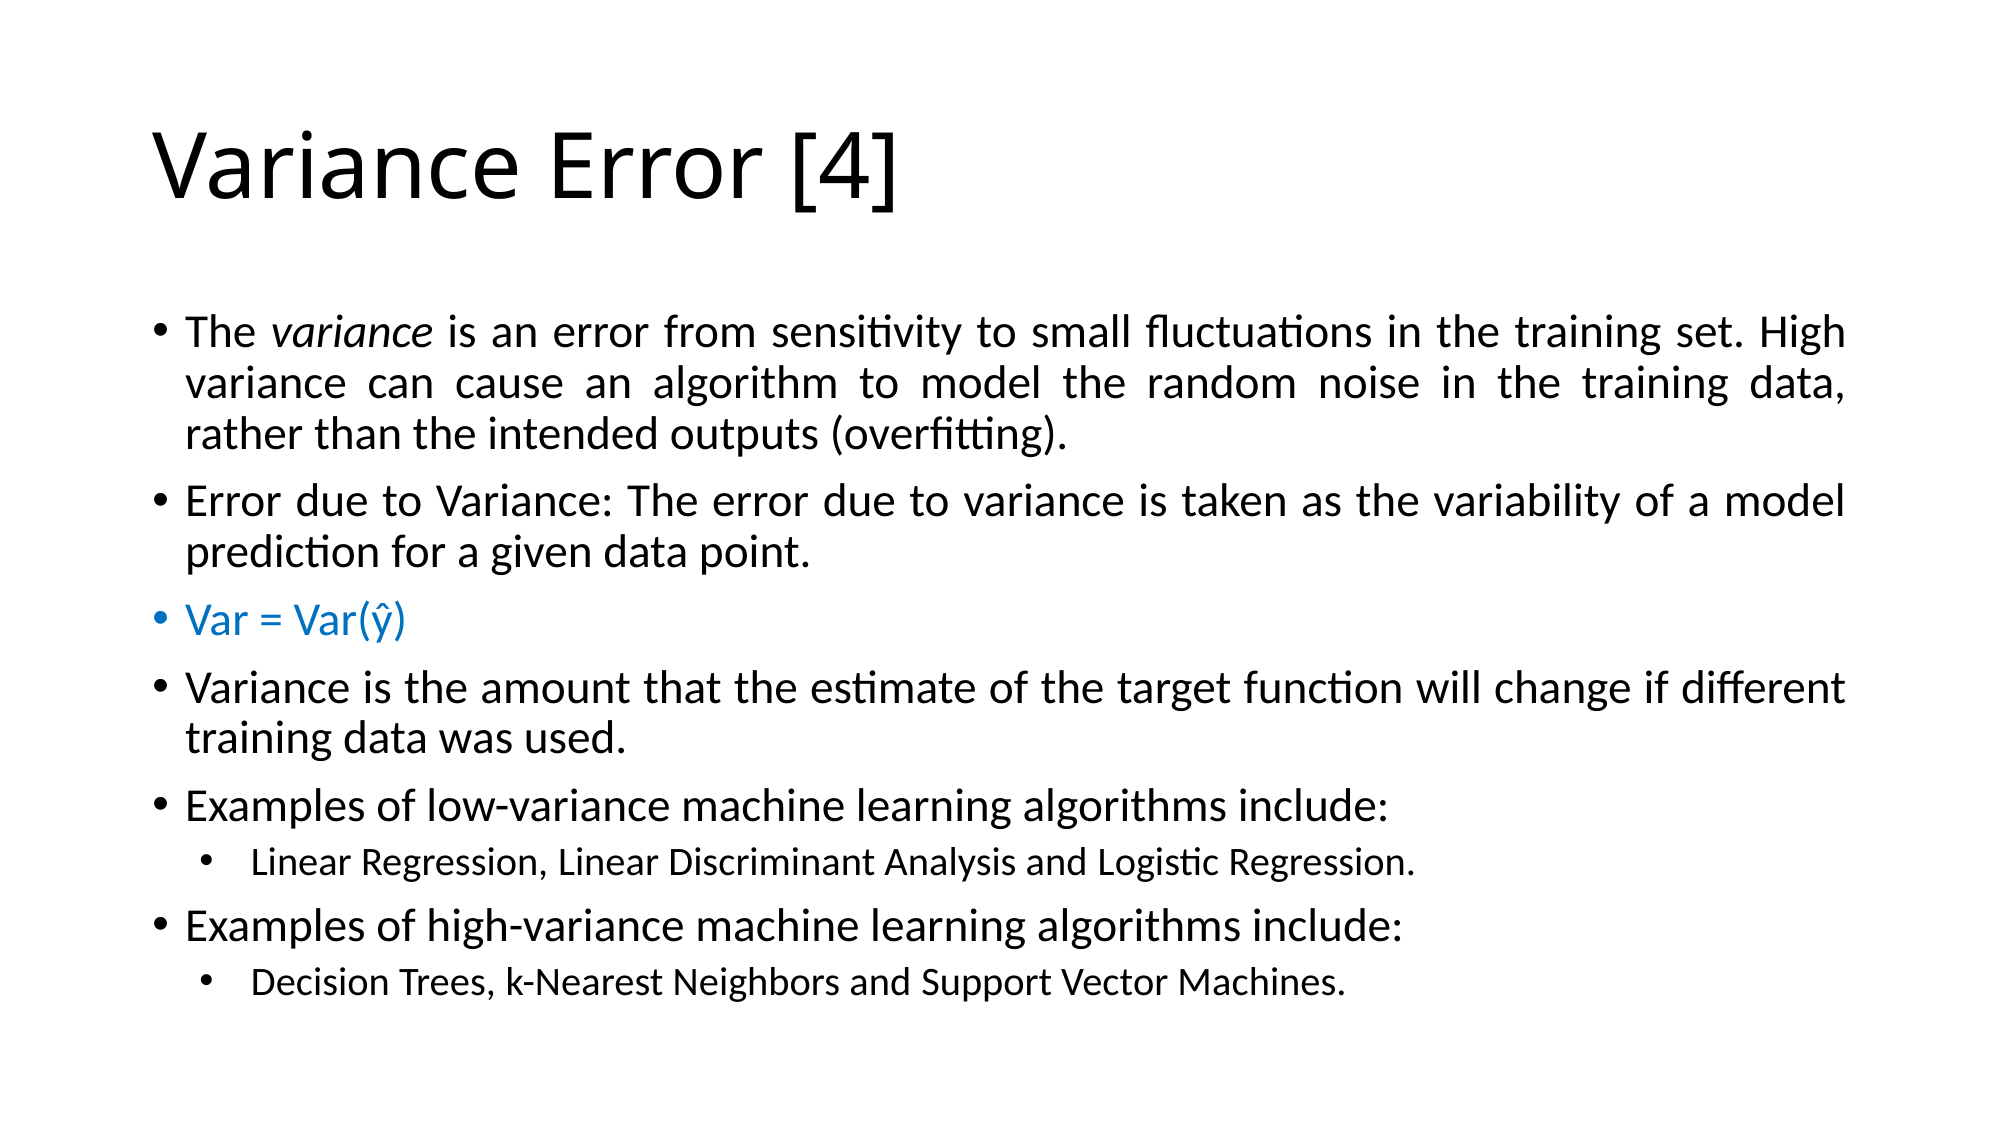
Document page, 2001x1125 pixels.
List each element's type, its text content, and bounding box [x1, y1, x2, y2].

title Variance Error [4] [137, 59, 1863, 278]
list The variance is an error from sensitivity to small fluctuations in the training set. High variance can cause an algorithm to model the random noise in the training data, rather than the intended outputs (overfitting). Error due to Variance: The error due to variance is taken as the variability of a model prediction for a given data point. Var = Var(ŷ) Variance is the amount that the estimate of the target function will change if different training data was used. Examples of low-variance machine learning algorithms include: Linear Regression, Linear Discriminant Analysis and Logistic Regression. Examples of high-variance machine learning algorithms include: Decision Trees, k-Nearest Neighbors and Support Vector Machines. [137, 299, 1863, 1014]
